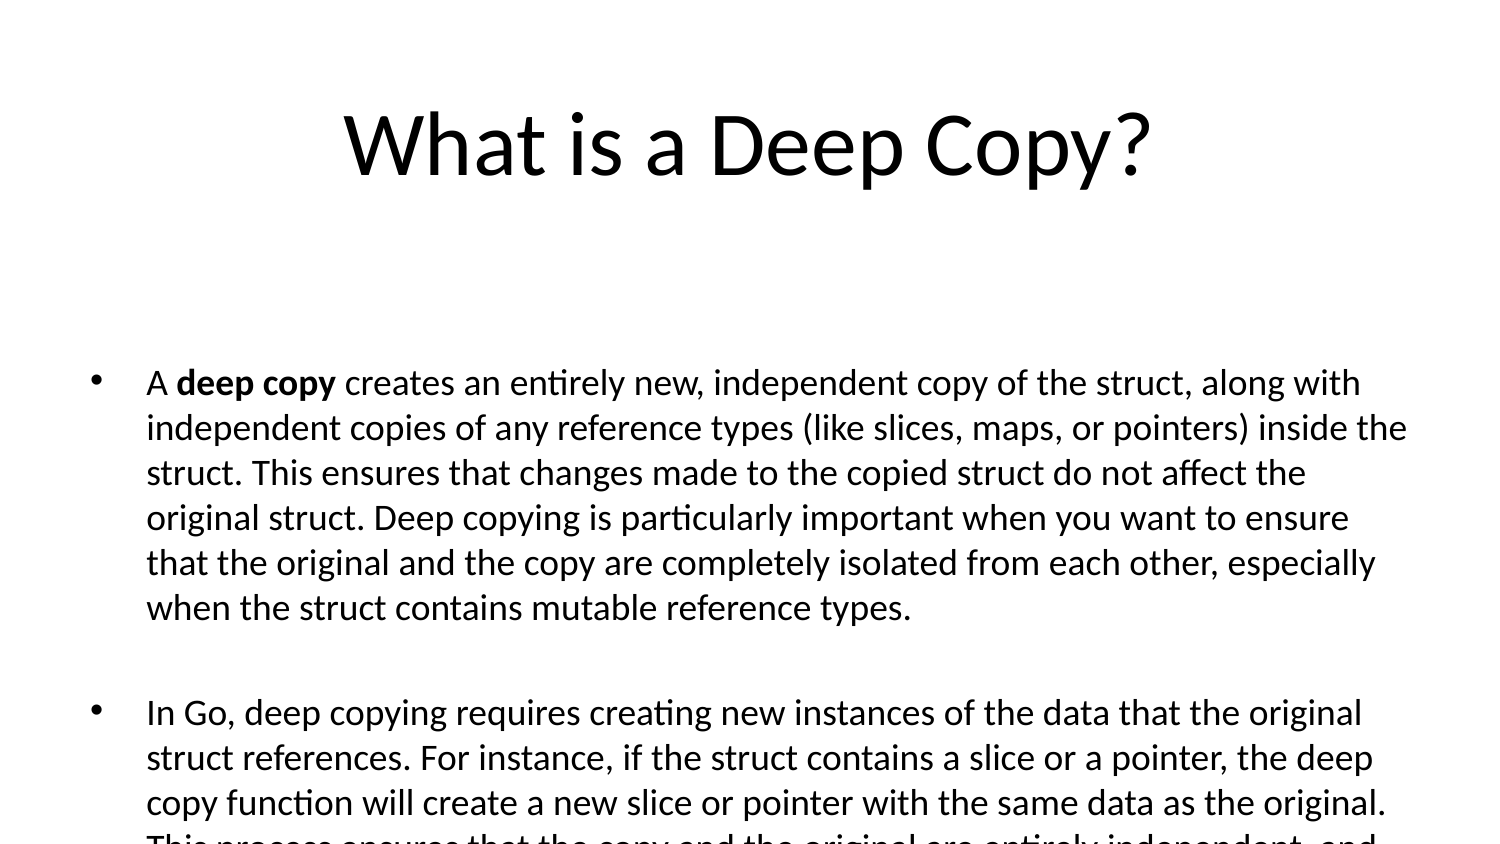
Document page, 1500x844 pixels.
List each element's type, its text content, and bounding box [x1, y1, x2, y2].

title What is a Deep Copy? [75, 45, 1425, 233]
list A deep copy creates an entirely new, independent copy of the struct, along with independent copies of any reference types (like slices, maps, or pointers) inside the struct. This ensures that changes made to the copied struct do not affect the original struct. Deep copying is particularly important when you want to ensure that the original and the copy are completely isolated from each other, especially when the struct contains mutable reference types. In Go, deep copying requires creating new instances of the data that the original struct references. For instance, if the struct contains a slice or a pointer, the deep copy function will create a new slice or pointer with the same data as the original. This process ensures that the copy and the original are entirely independent, and modifications to one do not affect the other. To perform deep copying in Go, you typically need to write custom copy functions for each type of reference data, or use external libraries designed for deep copying. Deep copying can be more time-consuming and memory-intensive compared to shallow copying, especially when dealing with large or complex structs. [75, 262, 1425, 844]
